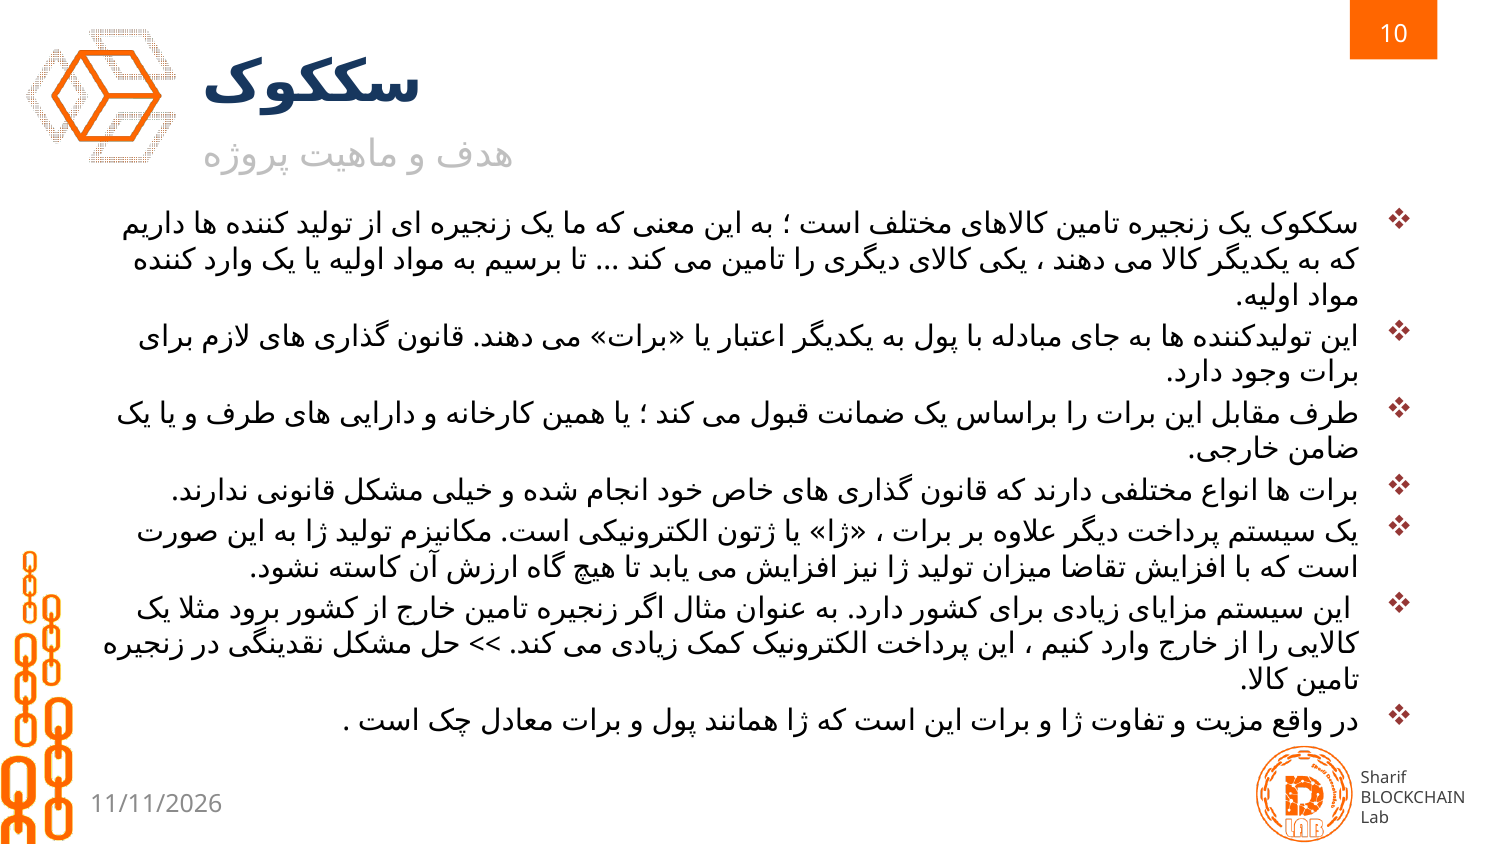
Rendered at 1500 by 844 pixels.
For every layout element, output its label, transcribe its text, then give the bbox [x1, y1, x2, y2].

title سککوک [187, 33, 1325, 121]
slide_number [75, 782, 425, 827]
slide_number 10 [1350, 9, 1438, 60]
list هدف و ماهیت پروژه [187, 121, 1325, 185]
picture [1254, 754, 1354, 843]
list سککوک یک زنجیره تامین کالاهای مختلف است ؛ به این معنی که ما یک زنجیره ای از تولید کننده ها داریم که به یکدیگر کالا می دهند ، یکی کالای دیگری را تامین می کند ... تا برسیم به مواد اولیه یا یک وارد کننده مواد اولیه. این تولیدکننده ها به جای مبادله با پول به یکدیگر اعتبار یا «برات» می دهند. قانون گذاری های لازم برای برات وجود دارد. طرف مقابل این برات را براساس یک ضمانت قبول می کند ؛ یا همین کارخانه و دارایی های طرف و یا یک ضامن خارجی. برات ها انواع مختلفی دارند که قانون گذاری های خاص خود انجام شده و خیلی مشکل قانونی ندارند. یک سیستم پرداخت دیگر علاوه بر برات ، «ژا» یا ژتون الکترونیکی است. مکانیزم تولید ژا به این صورت است که با افزایش تقاضا میزان تولید ژا نیز افزایش می یابد تا هیچ گاه ارزش آن کاسته نشود. این سیستم مزایای زیادی برای کشور دارد. به عنوان مثال اگر زنجیره تامین خارج از کشور برود مثلا یک کالایی را از خارج وارد کنیم ، این پرداخت الکترونیک کمک زیادی می کند. >> حل مشکل نقدینگی در زنجیره تامین کالا. در واقع مزیت و تفاوت ژا و برات این است که ژا همانند پول و برات معادل چک است . [75, 196, 1425, 754]
picture [16, 0, 184, 190]
picture [0, 549, 75, 844]
